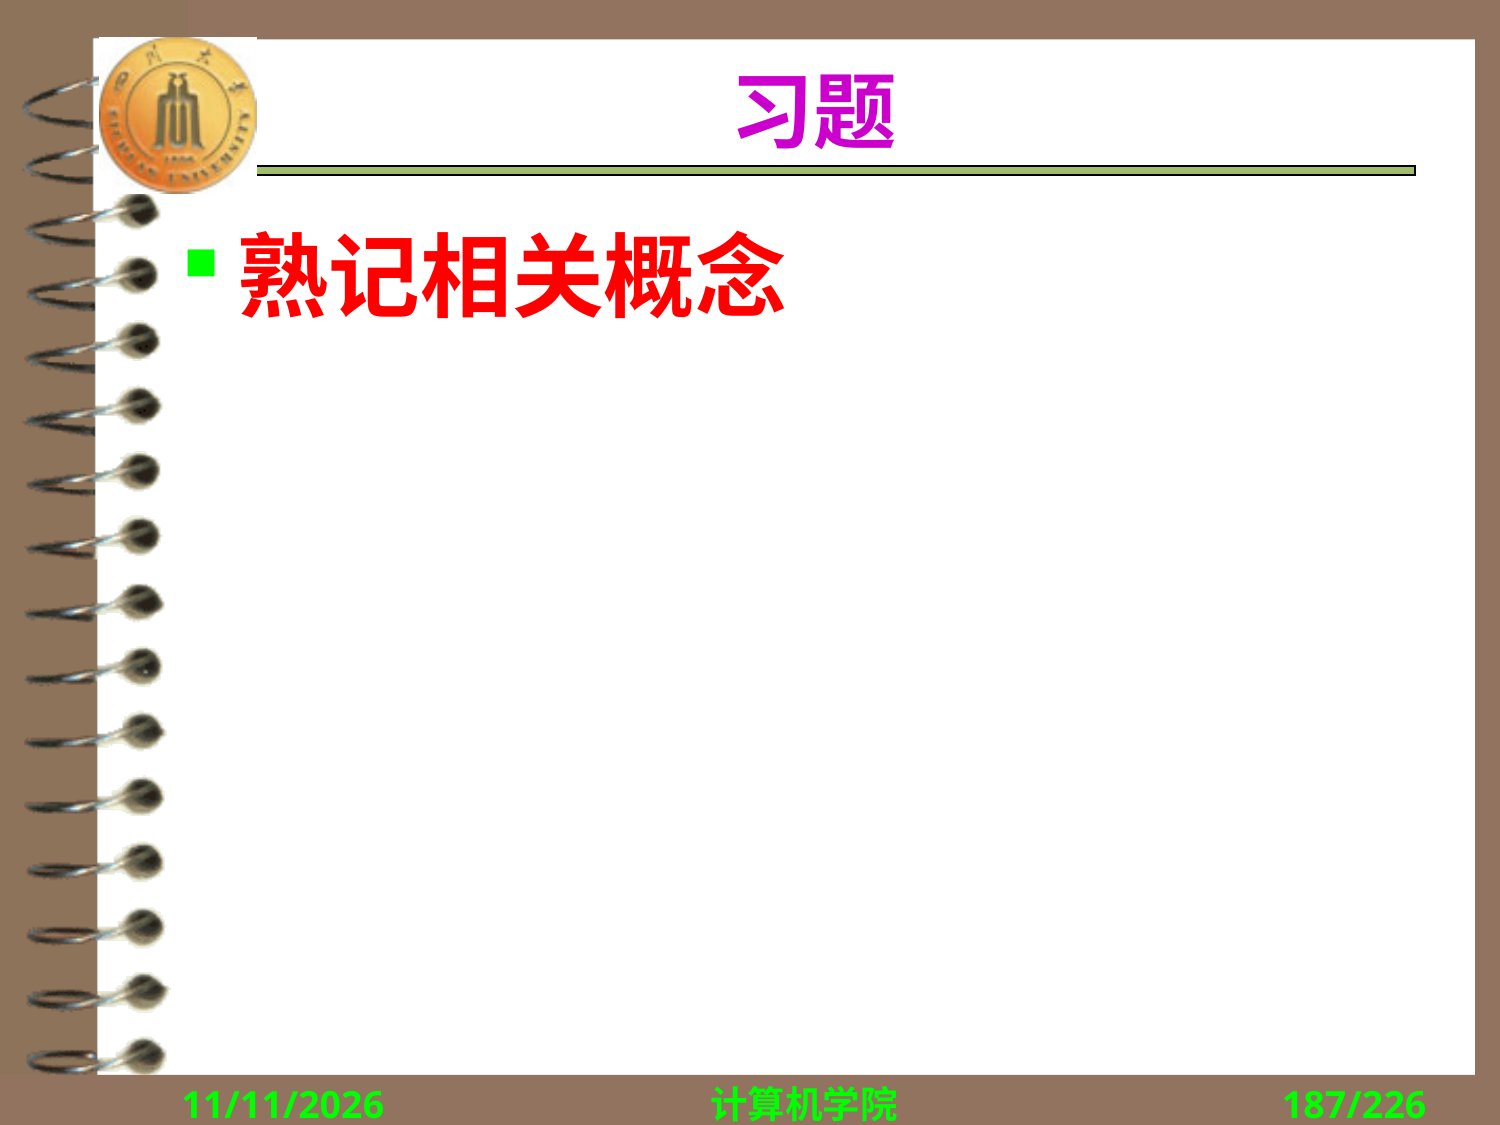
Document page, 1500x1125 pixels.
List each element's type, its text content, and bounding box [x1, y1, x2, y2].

list 熟记相关概念 [174, 191, 1425, 336]
title 习题 [212, 50, 1415, 168]
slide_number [166, 1073, 479, 1100]
footer 计算机学院 [479, 1073, 1128, 1100]
picture [0, 0, 257, 1075]
slide_number 187/226 [1128, 1073, 1442, 1100]
